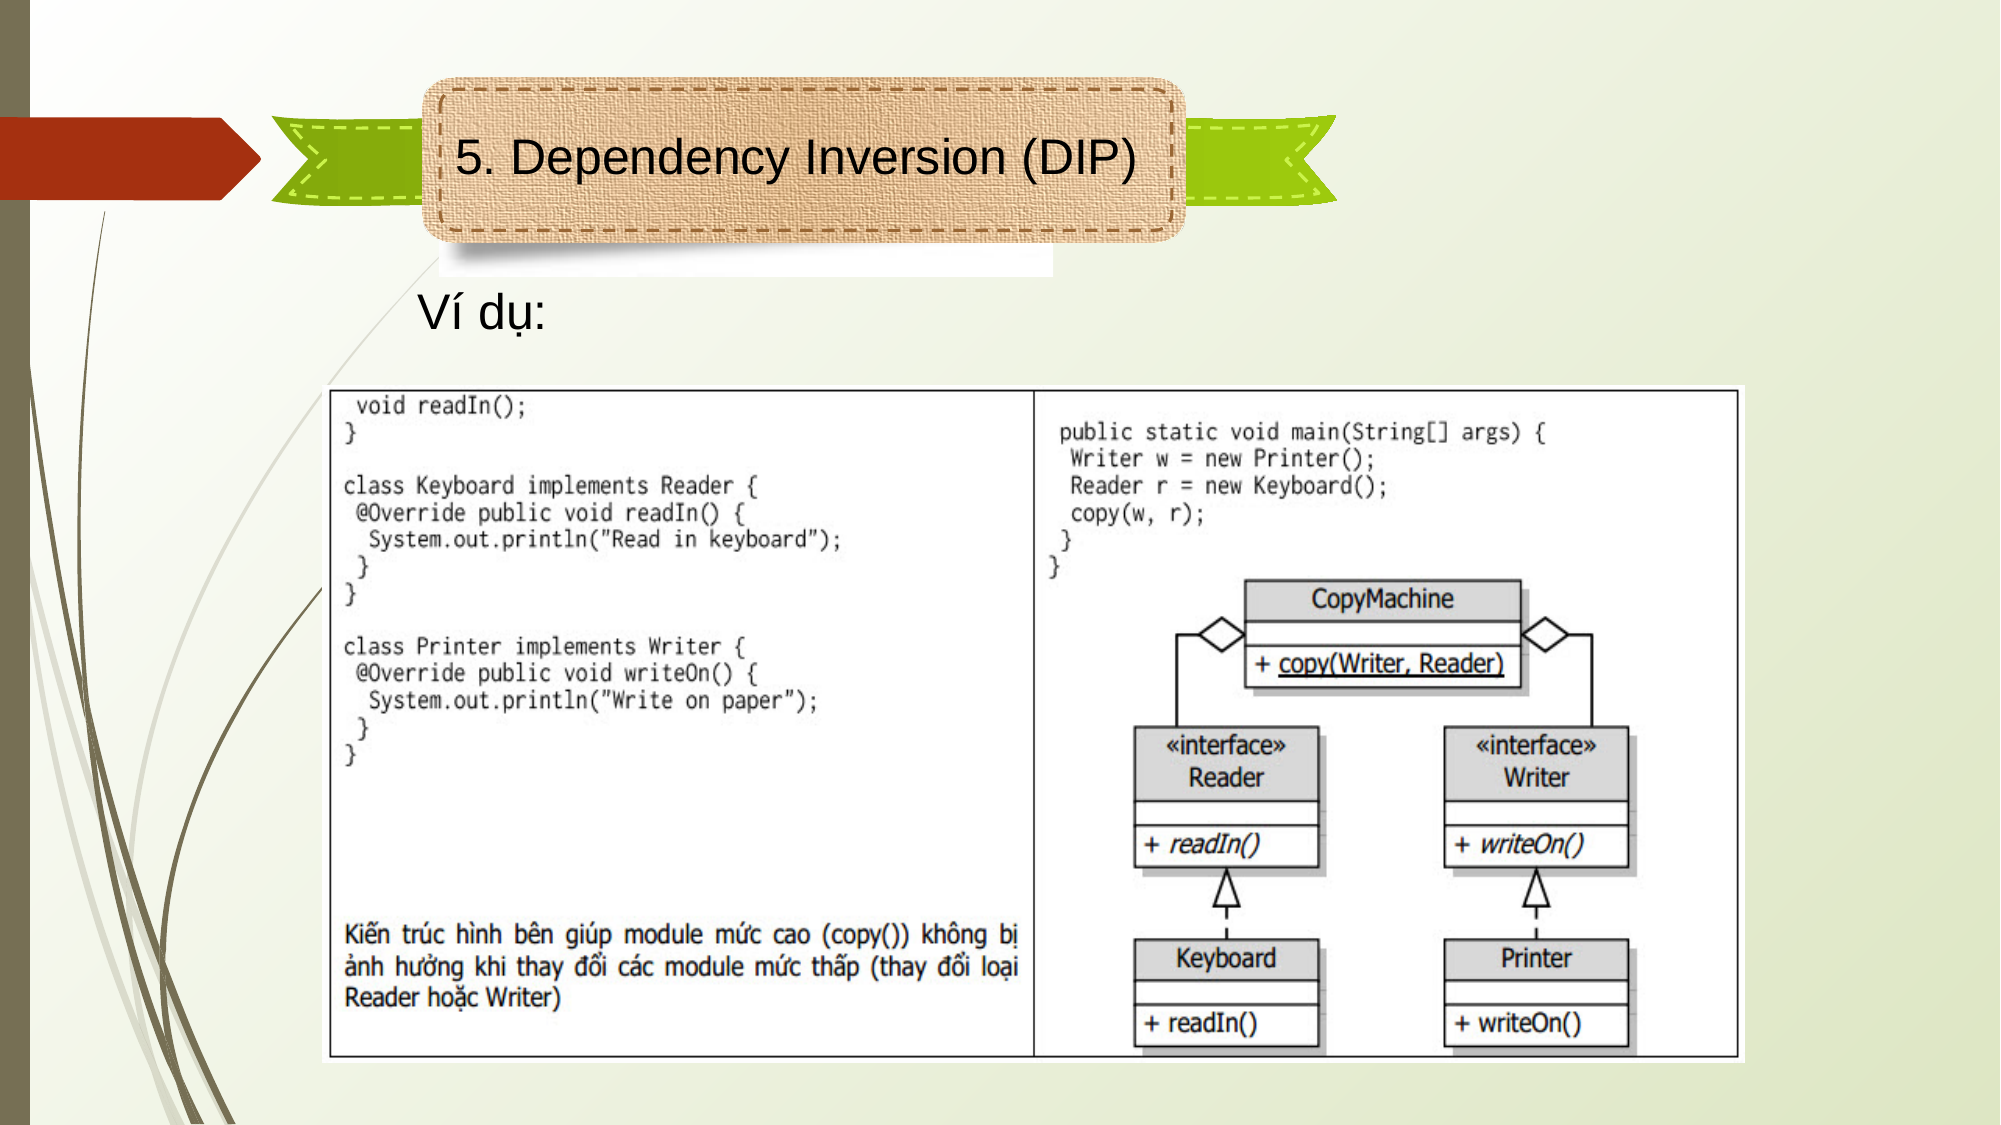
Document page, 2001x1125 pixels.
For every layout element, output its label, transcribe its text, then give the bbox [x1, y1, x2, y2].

picture [322, 385, 1745, 1063]
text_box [271, 76, 1338, 278]
text_box Ví dụ: [402, 264, 1566, 383]
